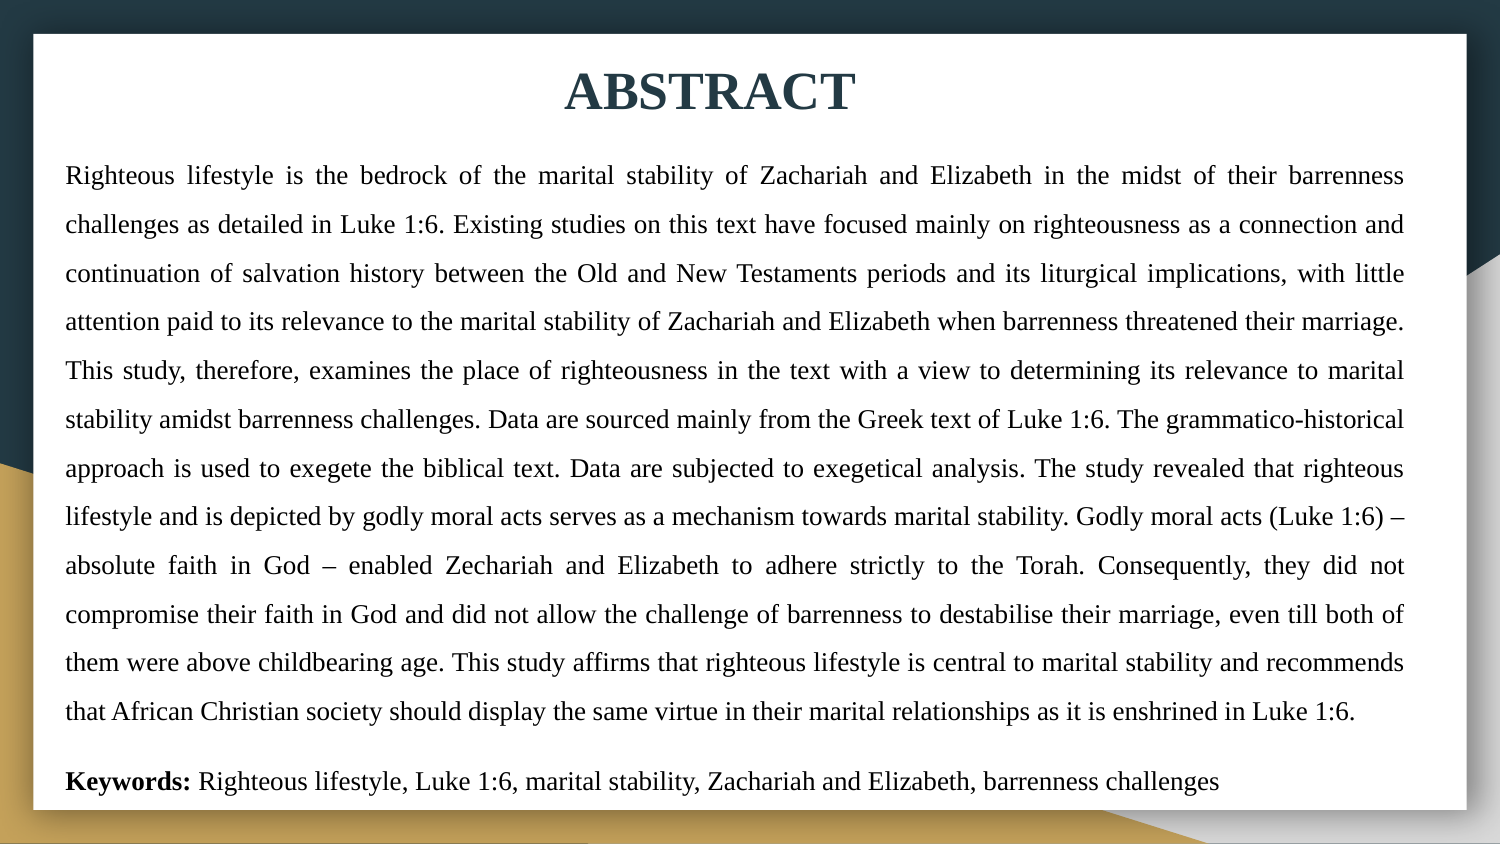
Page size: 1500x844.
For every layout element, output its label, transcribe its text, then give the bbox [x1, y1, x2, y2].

title ABSTRACT [57, 41, 1364, 126]
list Righteous lifestyle is the bedrock of the marital stability of Zachariah and Elizabeth in the midst of their barrenness challenges as detailed in Luke 1:6. Existing studies on this text have focused mainly on righteousness as a connection and continuation of salvation history between the Old and New Testaments periods and its liturgical implications, with little attention paid to its relevance to the marital stability of Zachariah and Elizabeth when barrenness threatened their marriage. This study, therefore, examines the place of righteousness in the text with a view to determining its relevance to marital stability amidst barrenness challenges. Data are sourced mainly from the Greek text of Luke 1:6. The grammatico-historical approach is used to exegete the biblical text. Data are subjected to exegetical analysis. The study revealed that righteous lifestyle and is depicted by godly moral acts serves as a mechanism towards marital stability. Godly moral acts (Luke 1:6) – absolute faith in God – enabled Zechariah and Elizabeth to adhere strictly to the Torah. Consequently, they did not compromise their faith in God and did not allow the challenge of barrenness to destabilise their marriage, even till both of them were above childbearing age. This study affirms that righteous lifestyle is central to marital stability and recommends that African Christian society should display the same virtue in their marital relationships as it is enshrined in Luke 1:6. Keywords: Righteous lifestyle, Luke 1:6, marital stability, Zachariah and Elizabeth, barrenness challenges [50, 126, 1420, 676]
